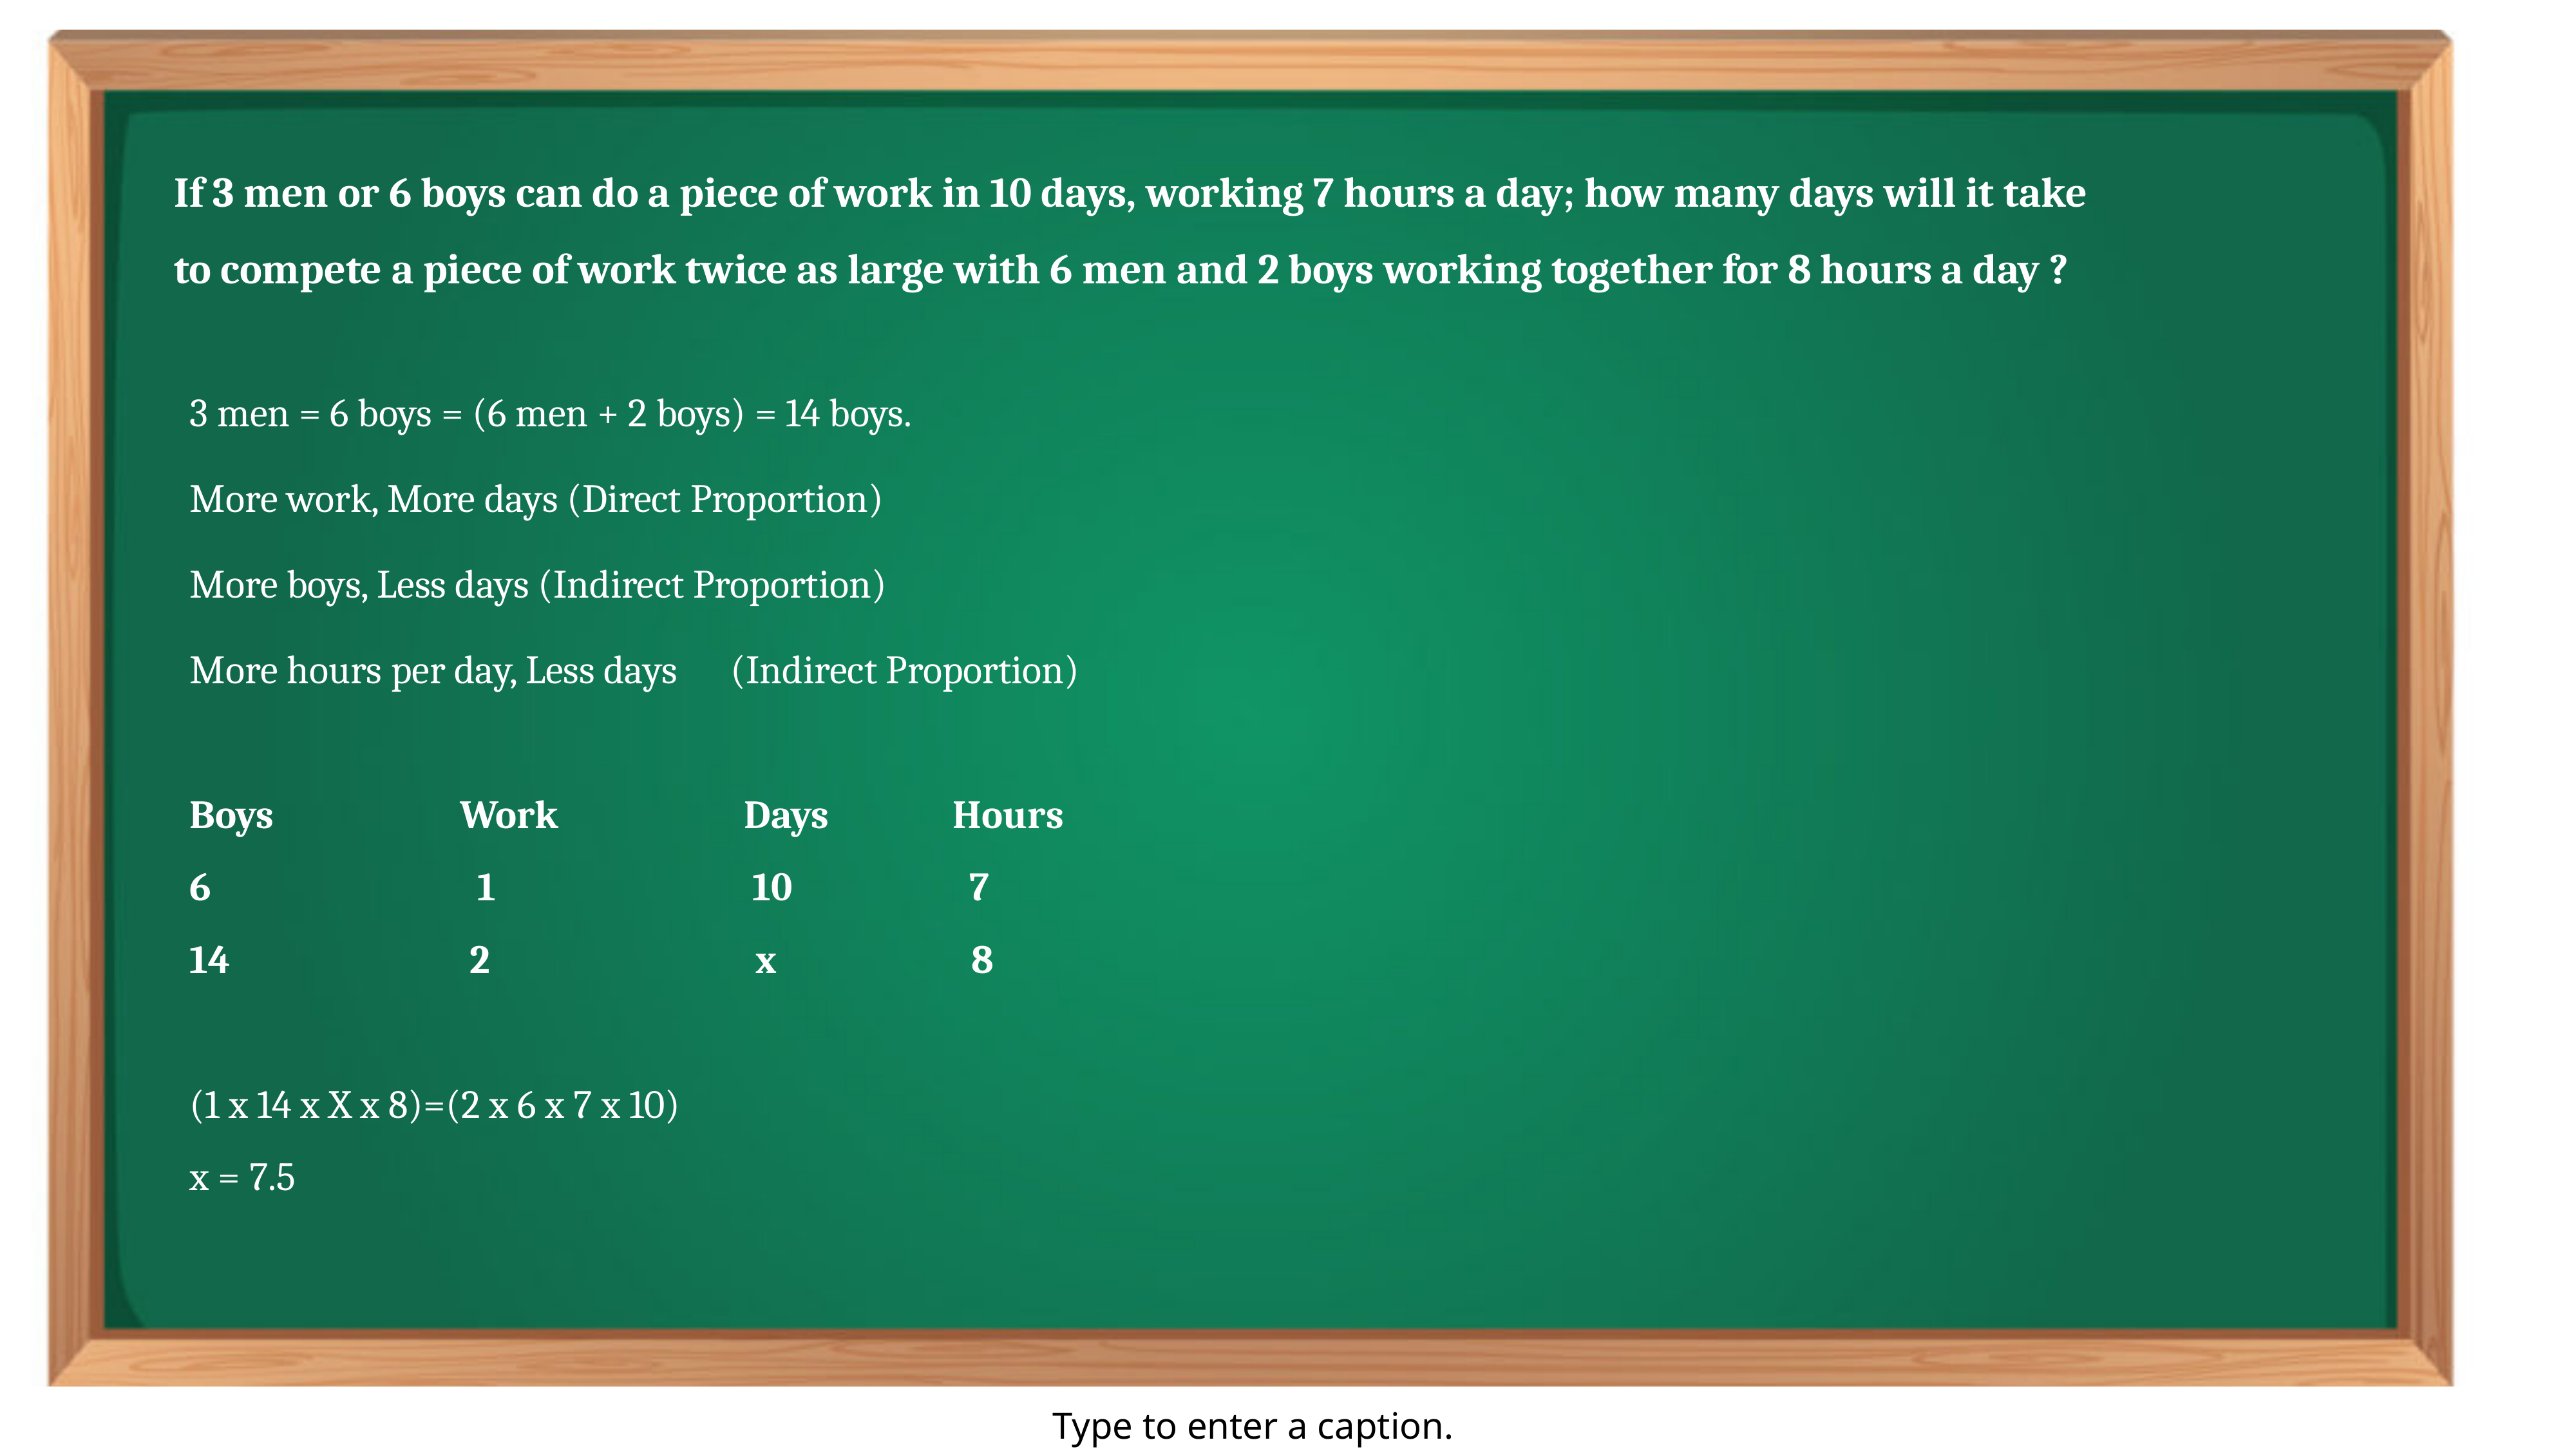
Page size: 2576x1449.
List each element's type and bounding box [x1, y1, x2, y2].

text_box [13, 30, 2494, 1449]
